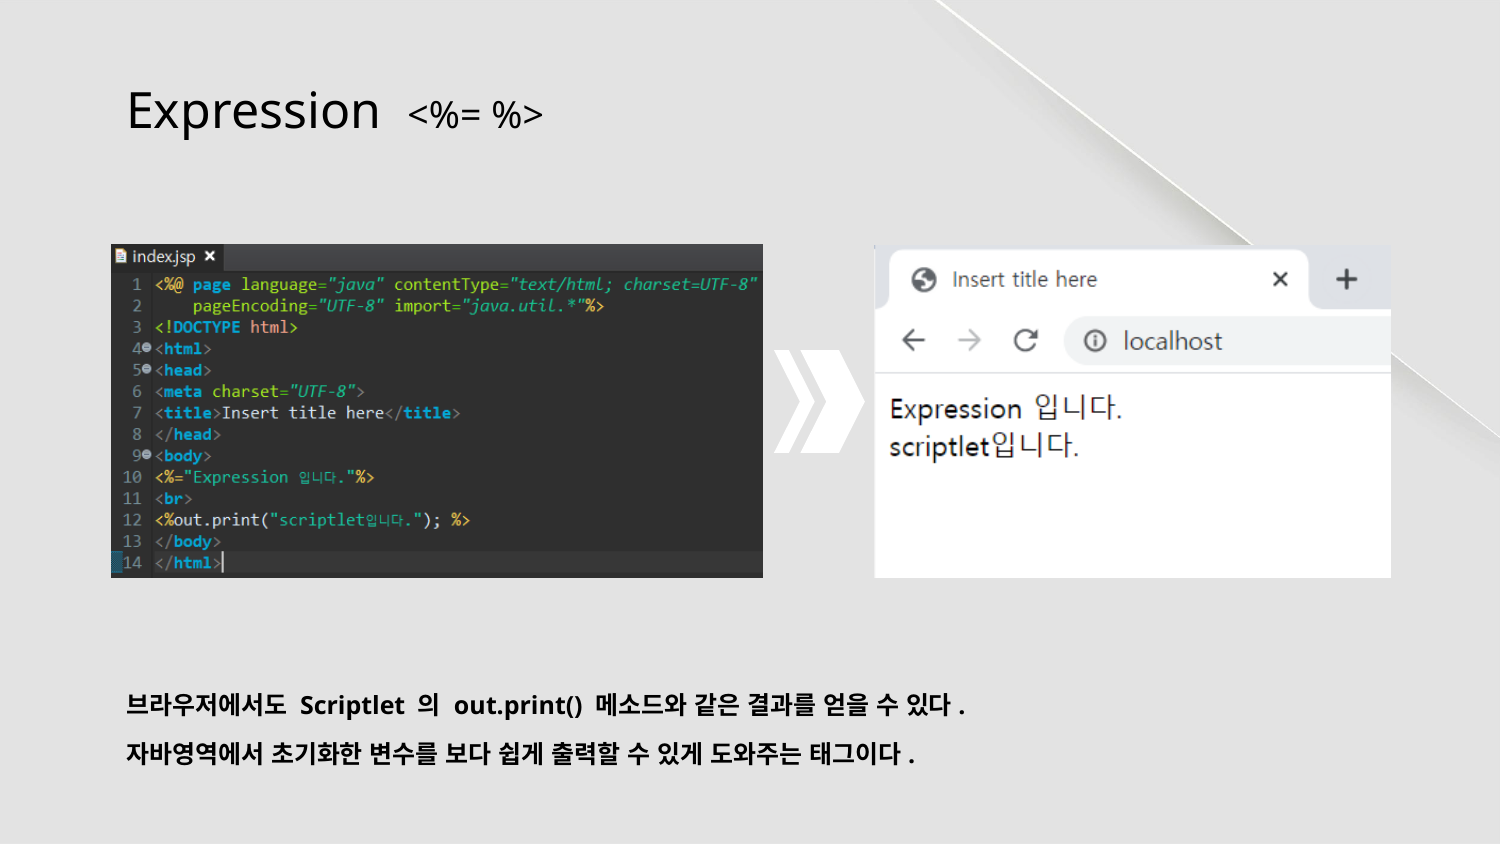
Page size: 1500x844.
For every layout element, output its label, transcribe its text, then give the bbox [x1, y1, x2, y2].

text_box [773, 349, 866, 454]
text_box 브라우저에서도 Scriptlet 의 out.print() 메소드와 같은 결과를 얻을 수 있다. 자바영역에서 초기화한 변수를 보다 쉽게 출력할 수 있게 도와주는 태그이다. [111, 687, 1386, 818]
picture [0, 0, 1500, 844]
title Expression <%= %> [111, 63, 1500, 158]
